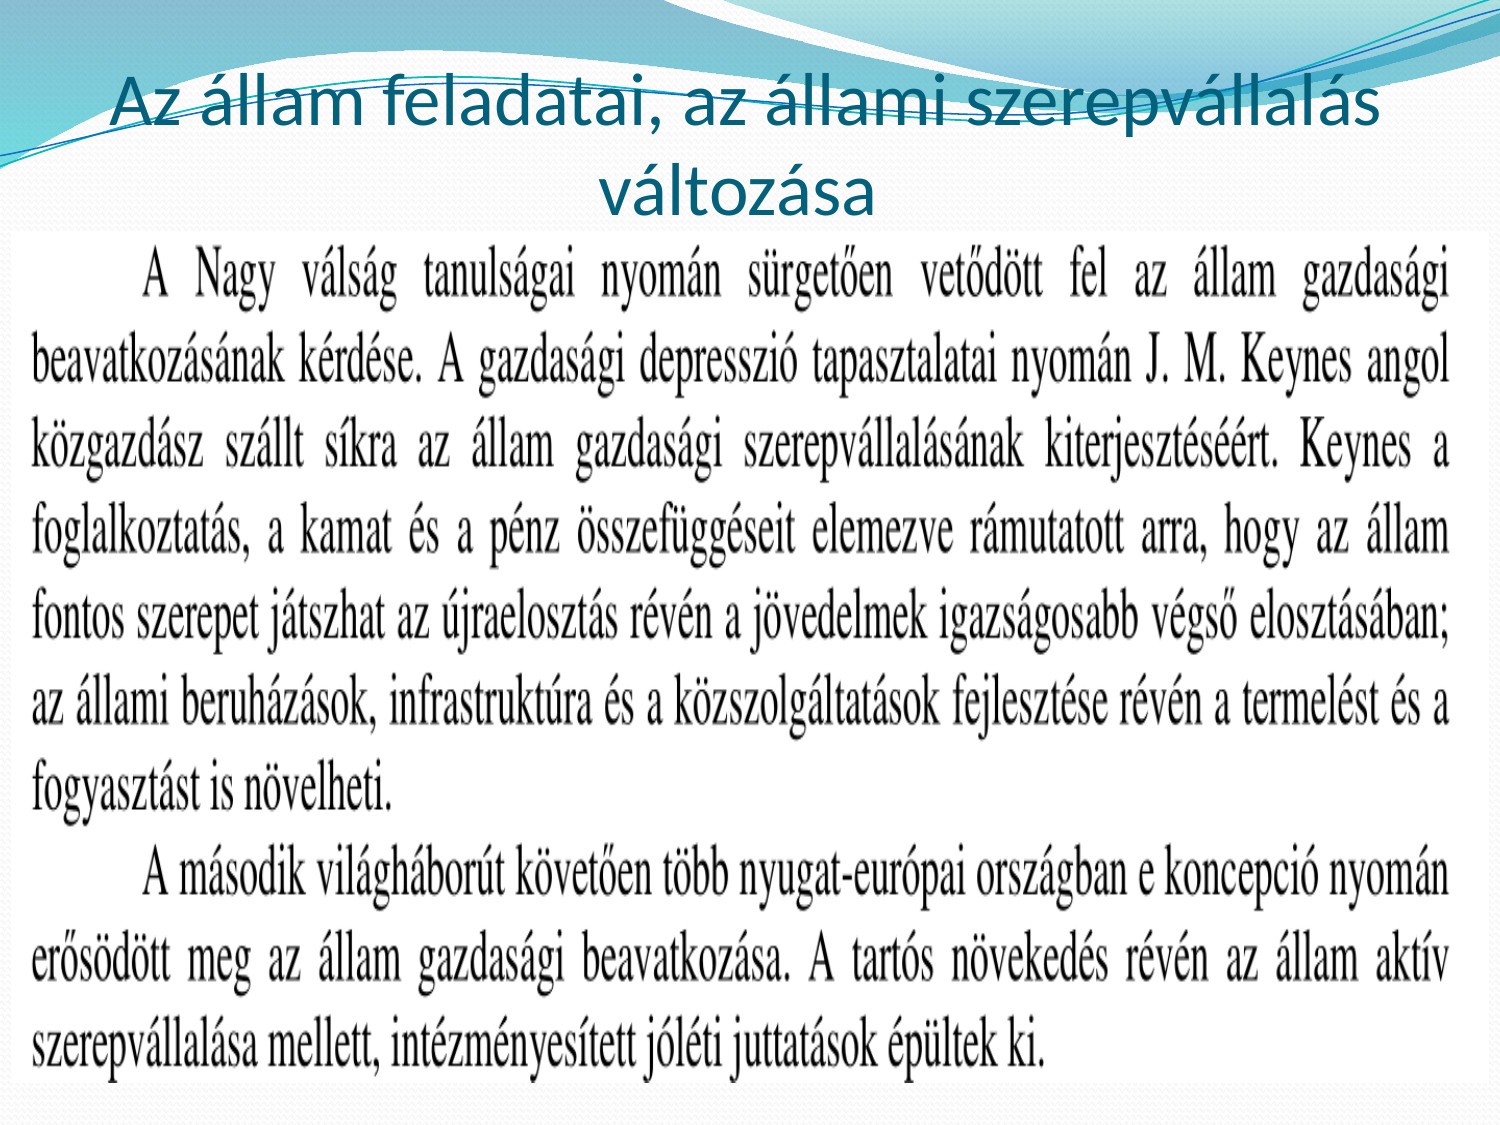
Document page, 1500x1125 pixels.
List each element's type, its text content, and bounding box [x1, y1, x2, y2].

picture [11, 231, 1489, 1083]
title Az állam feladatai, az állami szerepvállalás változása [71, 42, 1422, 231]
